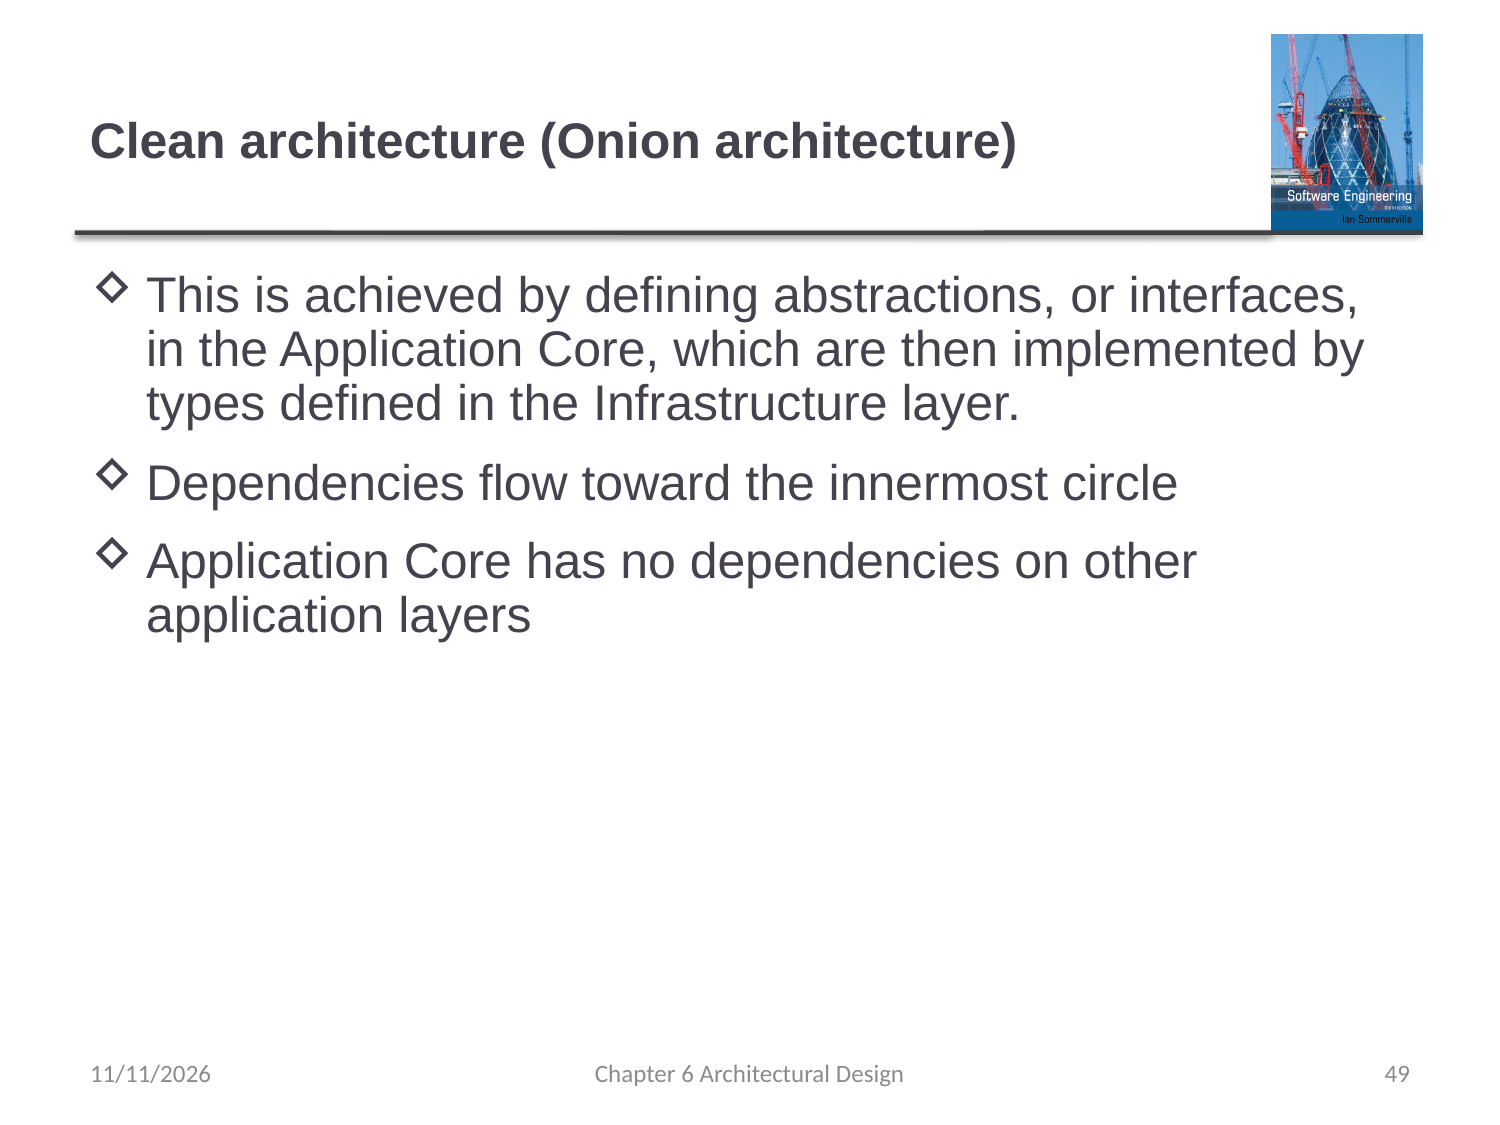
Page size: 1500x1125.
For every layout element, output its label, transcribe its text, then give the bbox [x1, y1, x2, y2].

list This is achieved by defining abstractions, or interfaces, in the Application Core, which are then implemented by types defined in the Infrastructure layer. Dependencies flow toward the innermost circle Application Core has no dependencies on other application layers [75, 262, 1425, 1005]
picture [1271, 34, 1423, 230]
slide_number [75, 1042, 425, 1103]
slide_number 49 [1074, 1042, 1425, 1103]
footer Chapter 6 Architectural Design [512, 1042, 988, 1103]
title Clean architecture (Onion architecture) [74, 44, 1272, 233]
